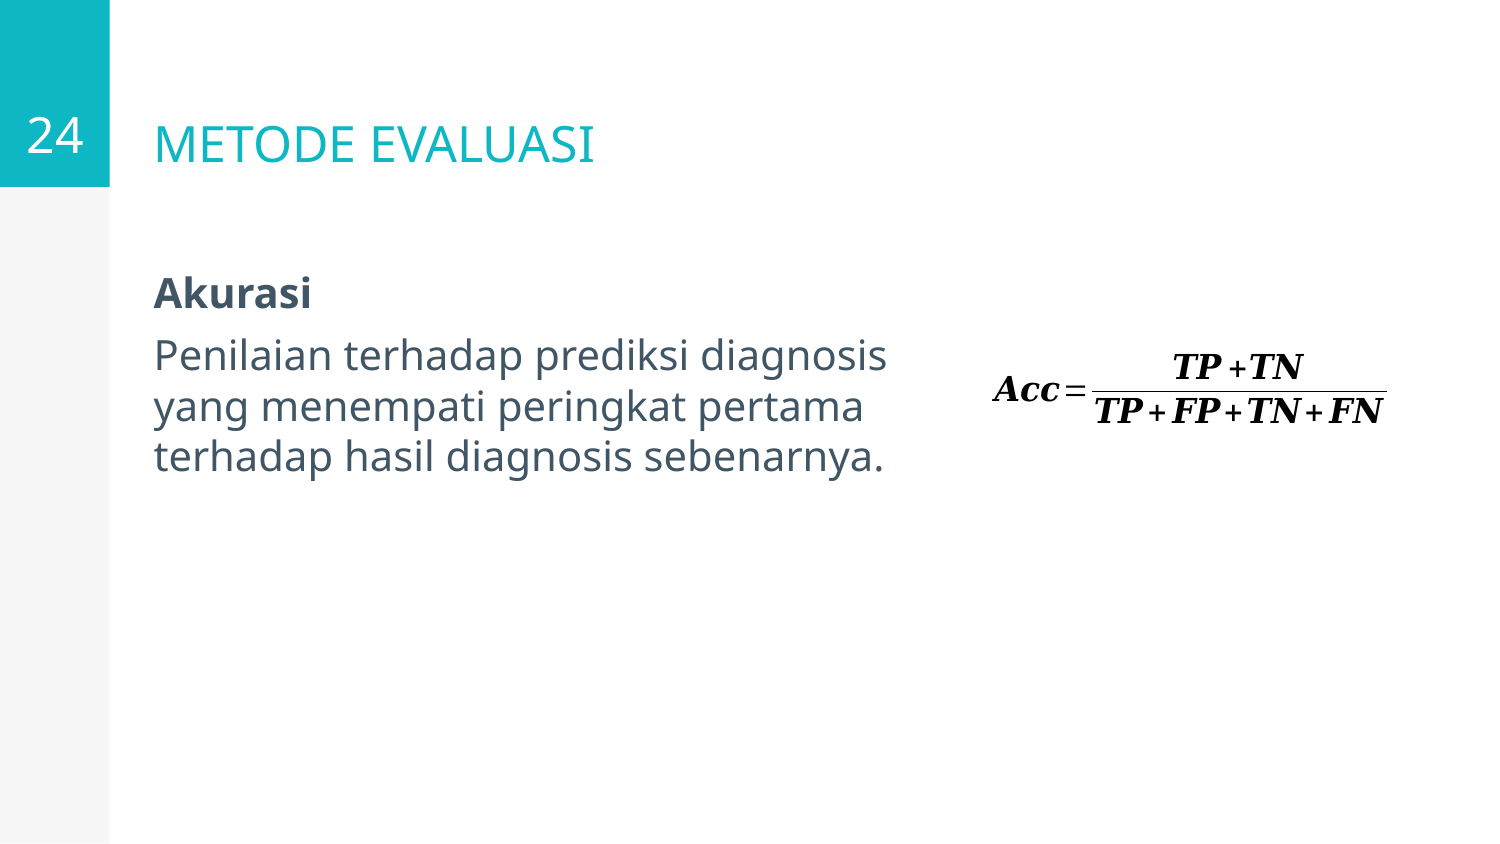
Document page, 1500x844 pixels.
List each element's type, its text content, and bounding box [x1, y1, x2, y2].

title METODE EVALUASI [138, 0, 722, 188]
slide_number 24 [0, 0, 110, 187]
list Akurasi Penilaian terhadap prediksi diagnosis yang menempati peringkat pertama terhadap hasil diagnosis sebenarnya. [138, 251, 963, 797]
